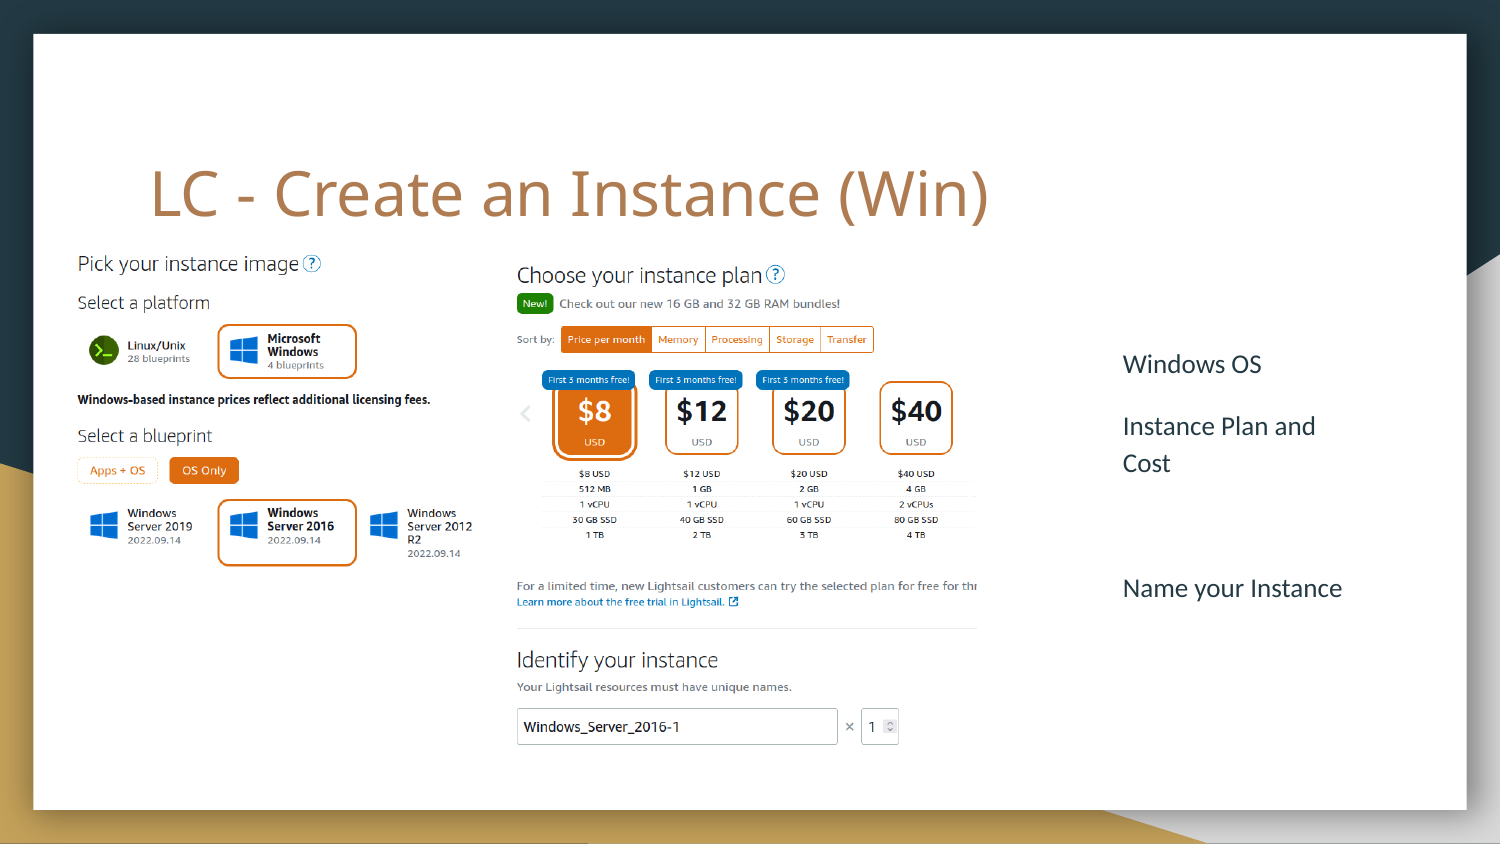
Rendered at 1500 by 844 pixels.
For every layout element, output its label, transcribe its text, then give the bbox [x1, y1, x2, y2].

title LC - Create an Instance (Win) [134, 138, 1366, 296]
picture [44, 243, 977, 755]
list Windows OS Instance Plan and Cost Name your Instance [1107, 326, 1366, 729]
